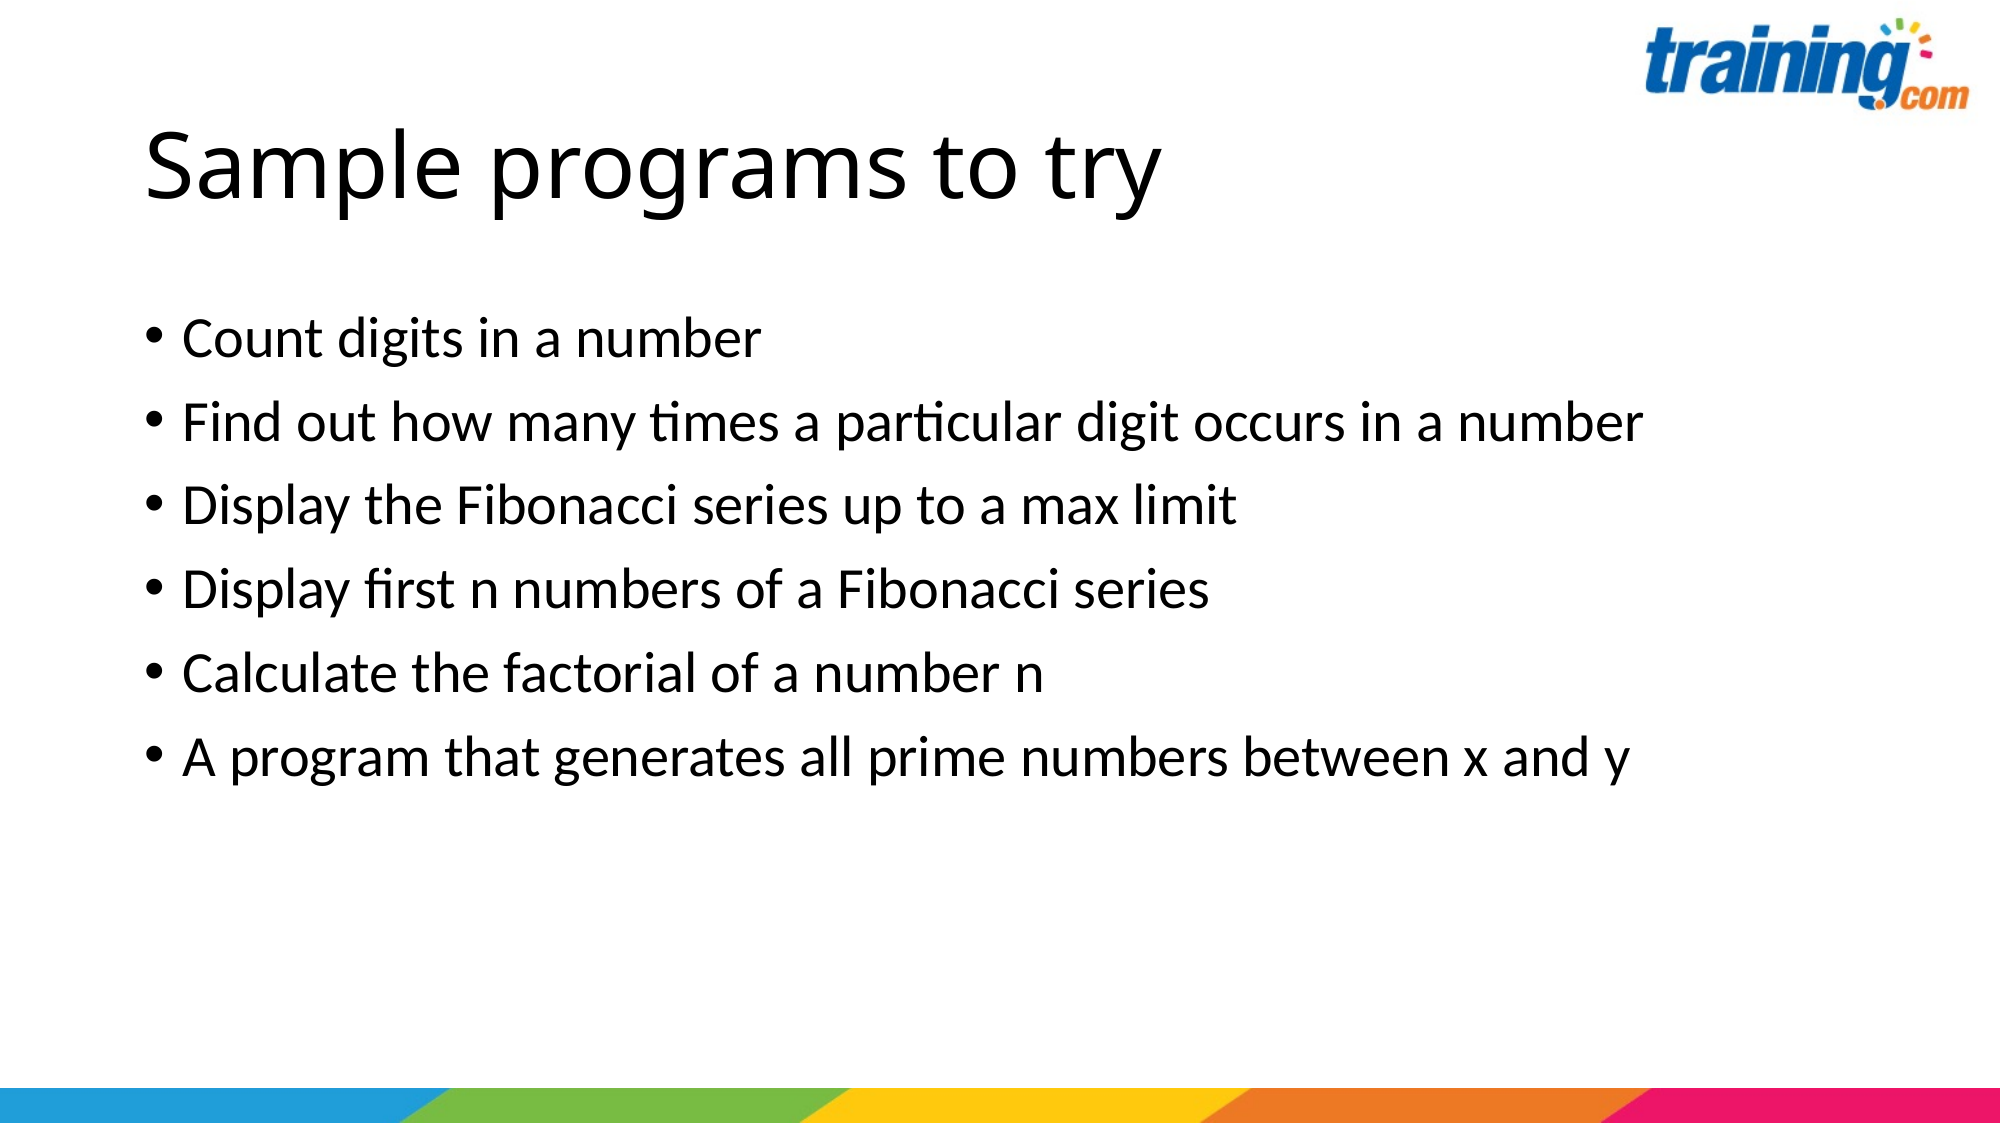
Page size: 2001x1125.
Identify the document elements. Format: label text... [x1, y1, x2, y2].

picture [0, 1088, 2000, 1123]
list Count digits in a number Find out how many times a particular digit occurs in a number Display the Fibonacci series up to a max limit Display first n numbers of a Fibonacci series Calculate the factorial of a number n A program that generates all prime numbers between x and y [136, 298, 1863, 1014]
title Sample programs to try [136, 59, 1863, 278]
picture [1629, 0, 1990, 134]
